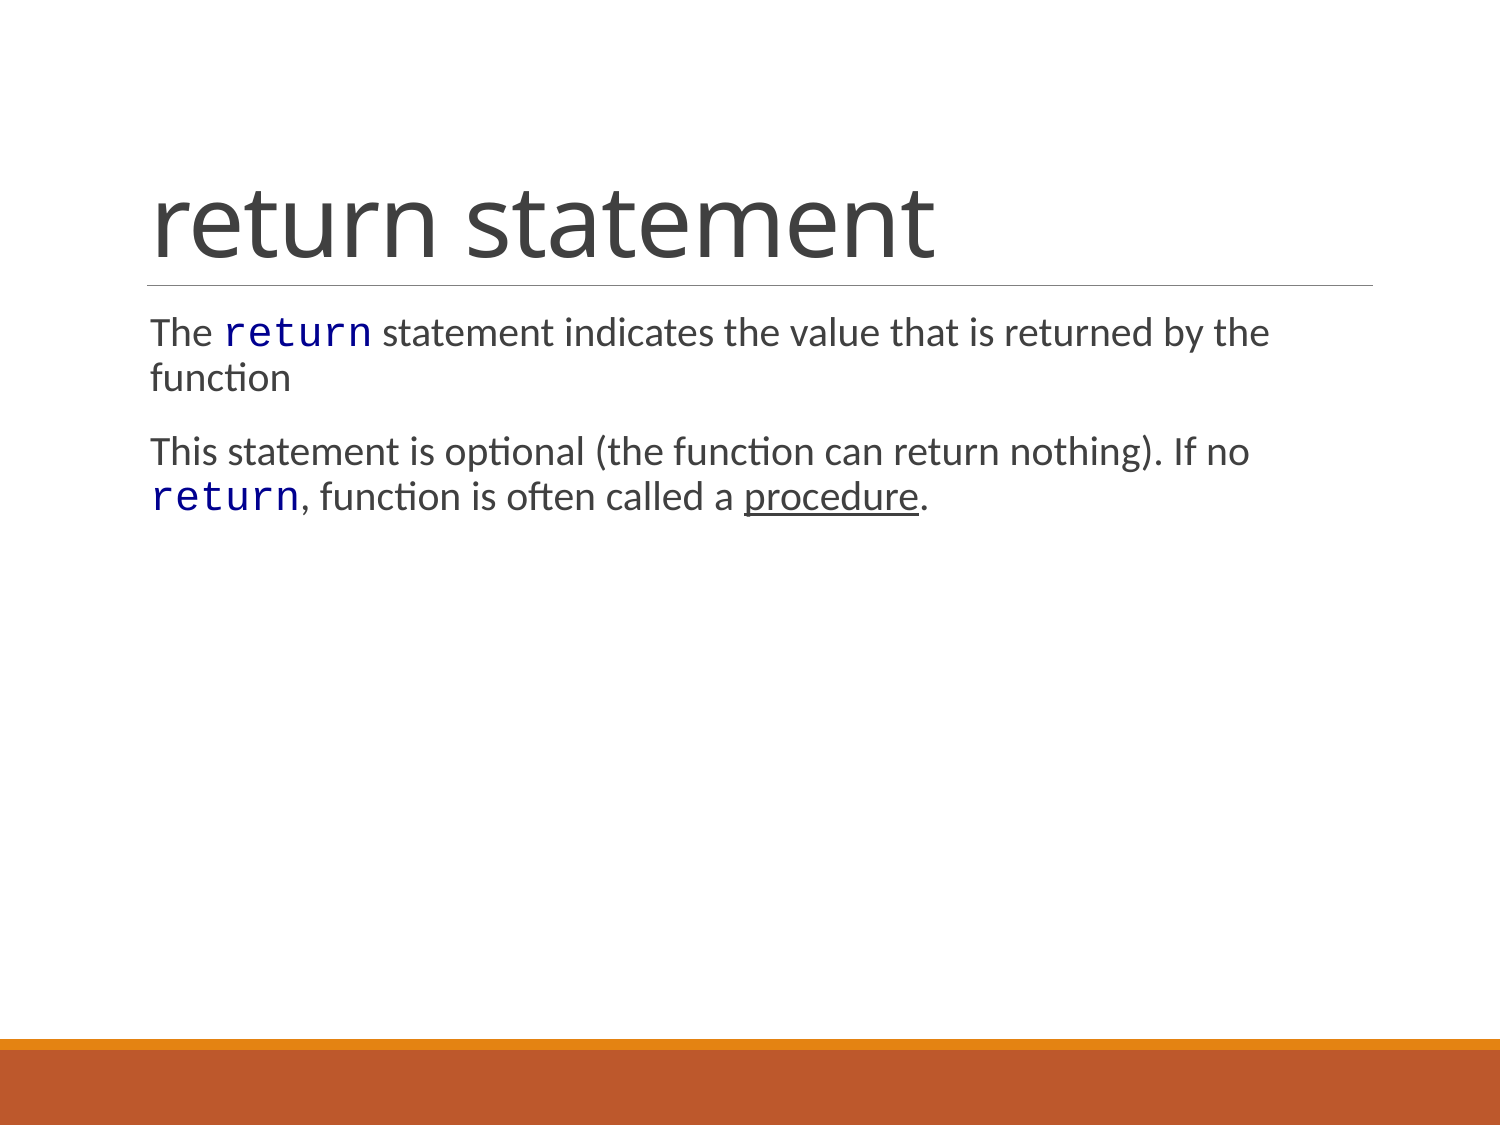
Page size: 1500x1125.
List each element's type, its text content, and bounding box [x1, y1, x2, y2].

title return statement [135, 47, 1373, 285]
list The return statement indicates the value that is returned by the function This statement is optional (the function can return nothing). If no return, function is often called a procedure. [135, 302, 1373, 963]
